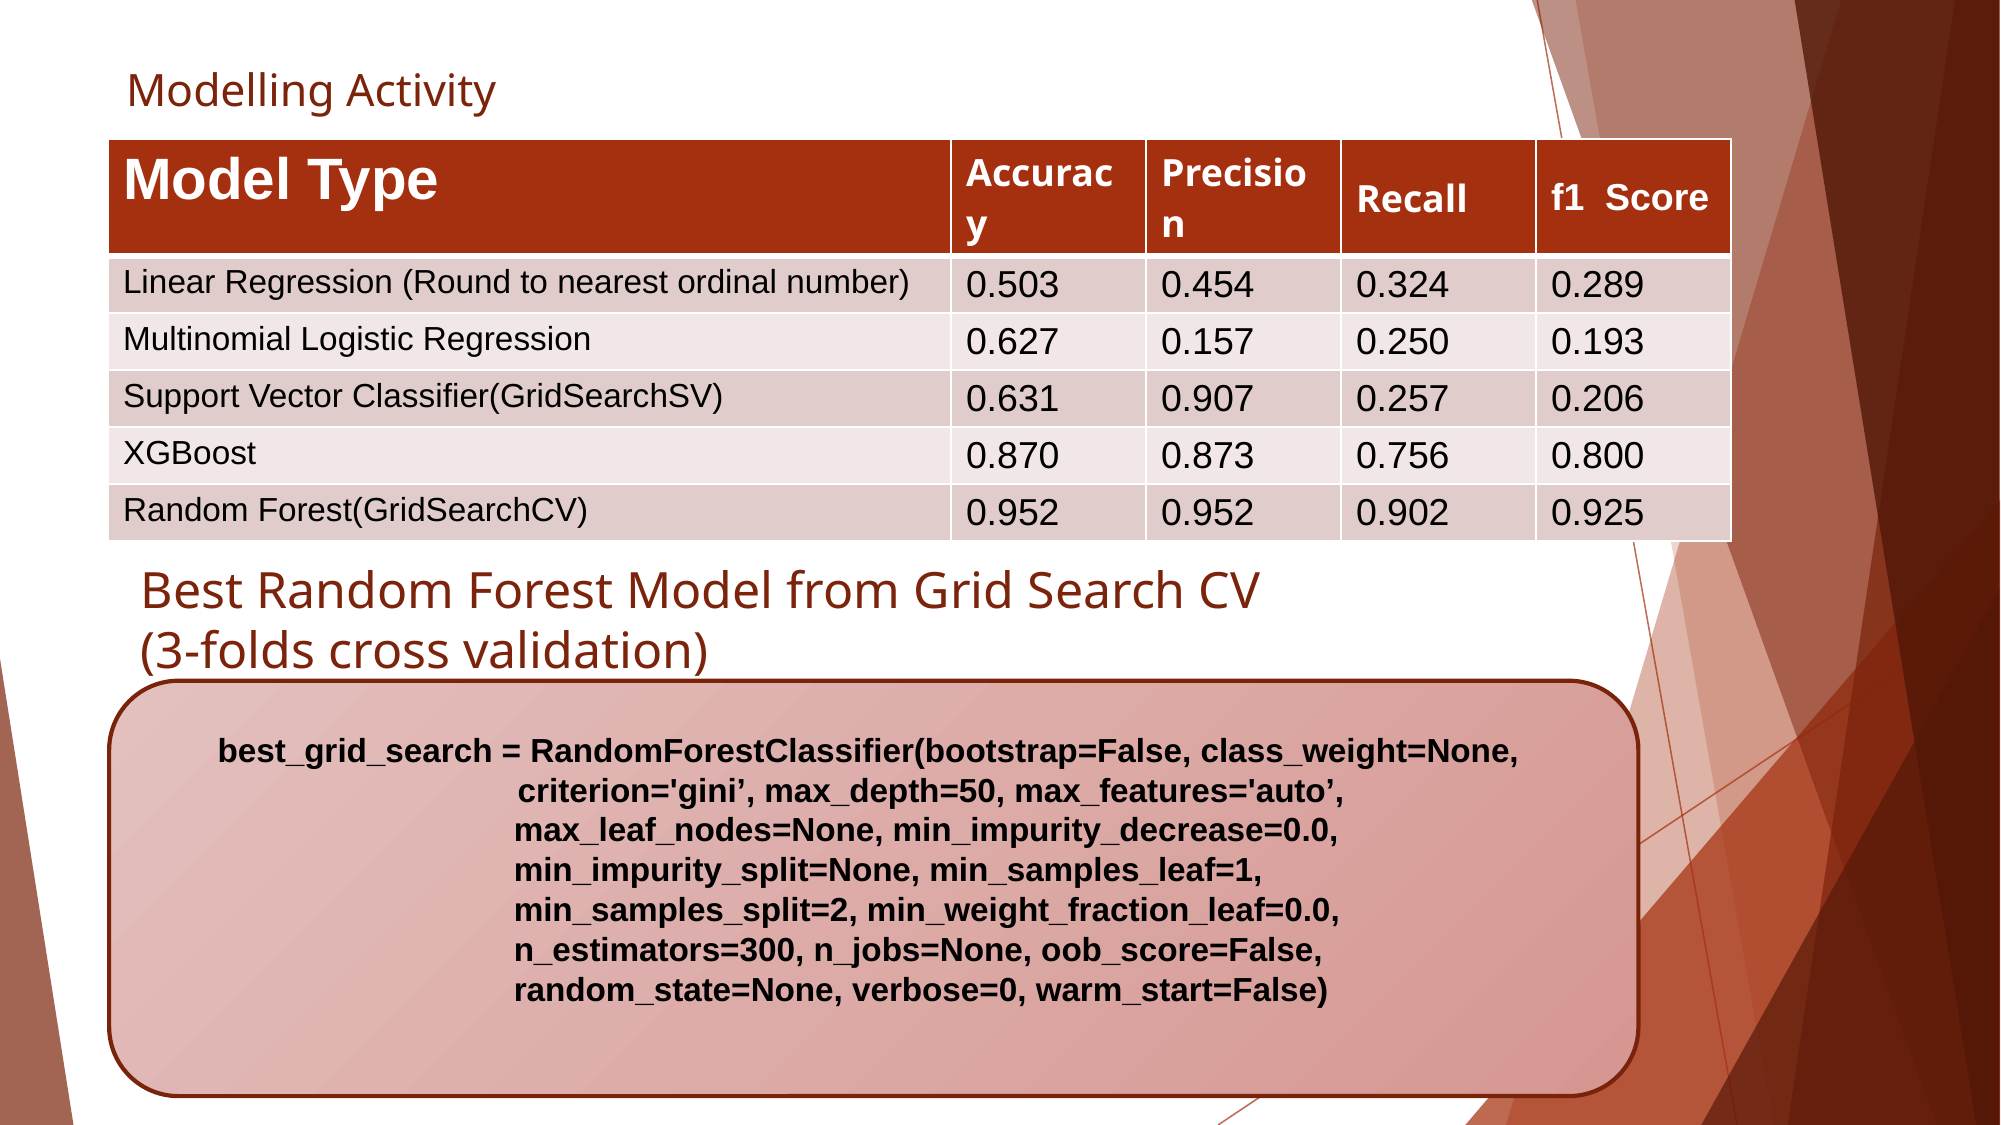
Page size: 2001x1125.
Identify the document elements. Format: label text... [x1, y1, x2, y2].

table_cell 0.902 [1342, 485, 1535, 540]
table_header Precision [1147, 140, 1340, 253]
table_header Accuracy [952, 140, 1145, 253]
text_box best_grid_search = RandomForestClassifier(bootstrap=False, class_weight=None, criterion='gini’, max_depth=50, max_features='auto’, max_leaf_nodes=None, min_impurity_decrease=0.0, min_impurity_split=None, min_samples_leaf=1, min_samples_split=2, min_weight_fraction_leaf=0.0, n_estimators=300, n_jobs=None, oob_score=False, random_state=None, verbose=0, warm_start=False) [202, 721, 1545, 1016]
table_cell 0.925 [1537, 485, 1730, 540]
table_cell 0.907 [1147, 371, 1340, 426]
table_cell 0.756 [1342, 428, 1535, 483]
table_header Recall [1342, 140, 1535, 253]
table_cell 0.870 [952, 428, 1145, 483]
table_cell 0.324 [1342, 259, 1535, 312]
table_cell 0.193 [1537, 314, 1730, 369]
text_box Best Random Forest Model from Grid Search CV (3-folds cross validation) [125, 550, 1693, 674]
table_cell 0.503 [952, 259, 1145, 312]
table_cell XGBoost [109, 428, 950, 483]
table_cell 0.952 [952, 485, 1145, 540]
table_cell 0.250 [1342, 314, 1535, 369]
title Modelling Activity [111, 54, 1522, 138]
table_cell 0.454 [1147, 259, 1340, 312]
table_cell 0.257 [1342, 371, 1535, 426]
table_cell 0.289 [1537, 259, 1730, 312]
table_cell Random Forest(GridSearchCV) [109, 485, 950, 540]
table_cell Support Vector Classifier(GridSearchSV) [109, 371, 950, 426]
table_header Model Type [109, 140, 950, 253]
table_cell Multinomial Logistic Regression [109, 314, 950, 369]
table_cell 0.873 [1147, 428, 1340, 483]
table_cell 0.952 [1147, 485, 1340, 540]
table_cell Linear Regression (Round to nearest ordinal number) [109, 259, 950, 312]
text_box [107, 678, 1641, 1099]
table_header f1 Score [1537, 140, 1730, 253]
table_cell 0.206 [1537, 371, 1730, 426]
table_cell 0.157 [1147, 314, 1340, 369]
table_cell 0.631 [952, 371, 1145, 426]
table_cell 0.627 [952, 314, 1145, 369]
table_cell 0.800 [1537, 428, 1730, 483]
